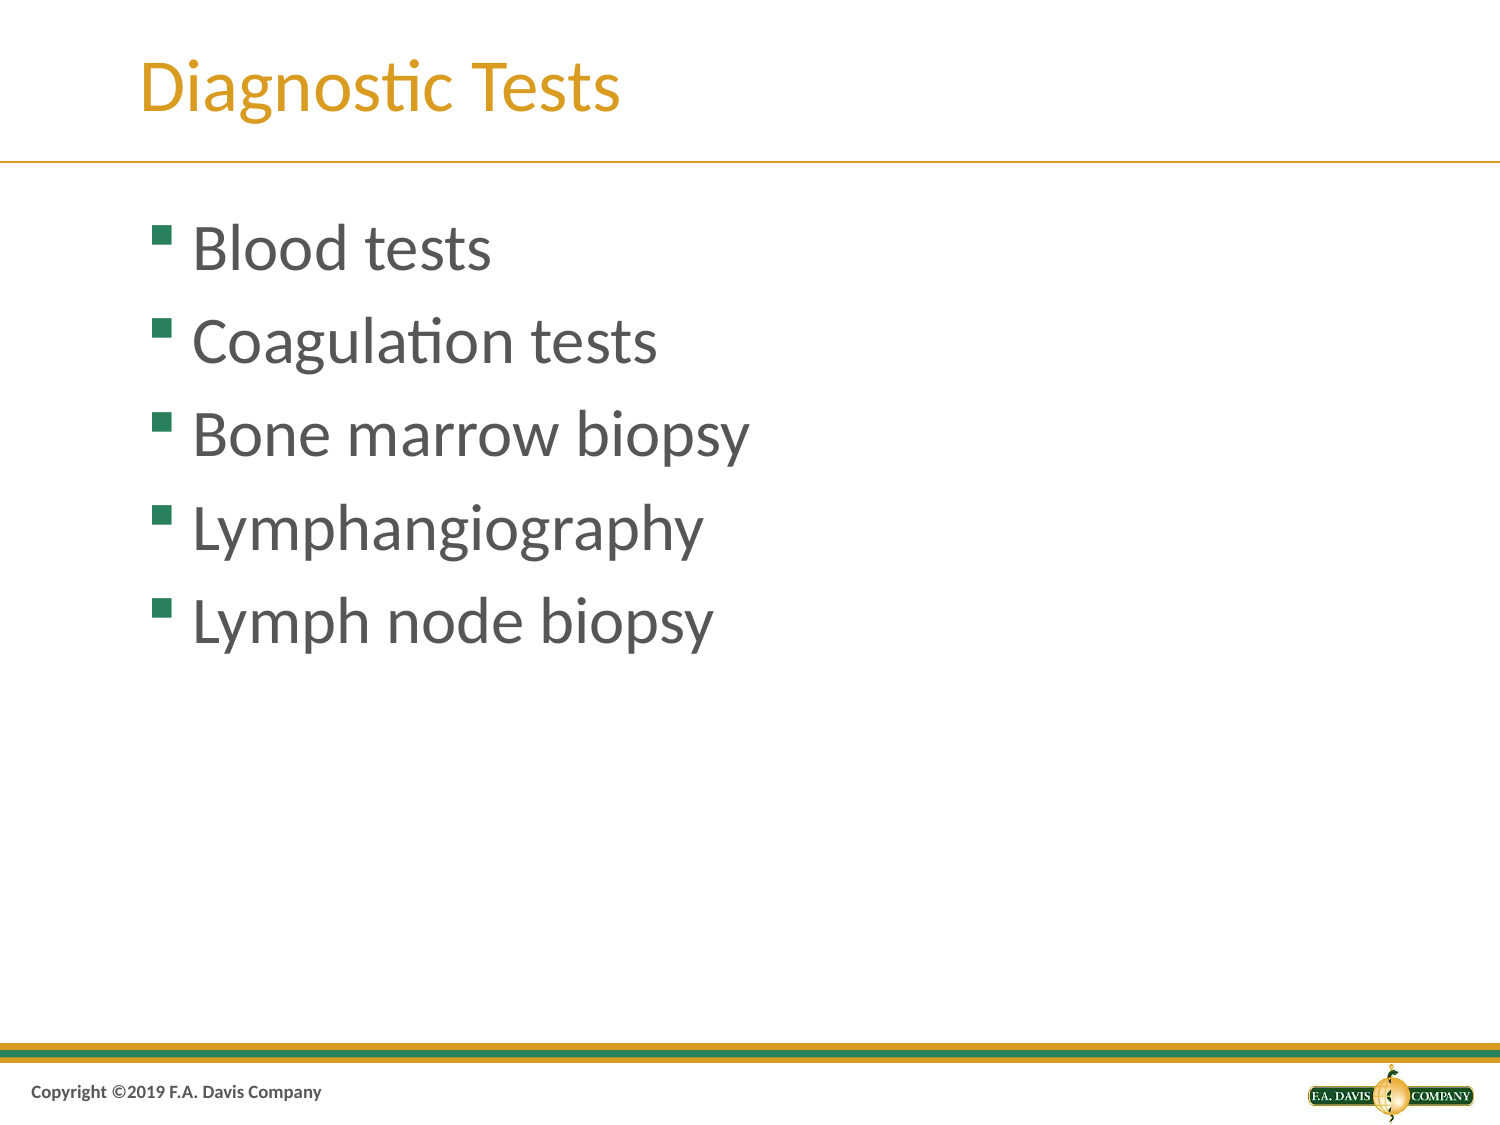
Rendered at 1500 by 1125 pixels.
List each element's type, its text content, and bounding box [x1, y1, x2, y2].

picture [1308, 1064, 1474, 1124]
list Blood tests Coagulation tests Bone marrow biopsy Lymphangiography Lymph node biopsy [75, 196, 1425, 864]
title Diagnostic Tests [124, 38, 1475, 136]
picture [0, 1043, 1500, 1050]
picture [0, 1058, 1500, 1063]
